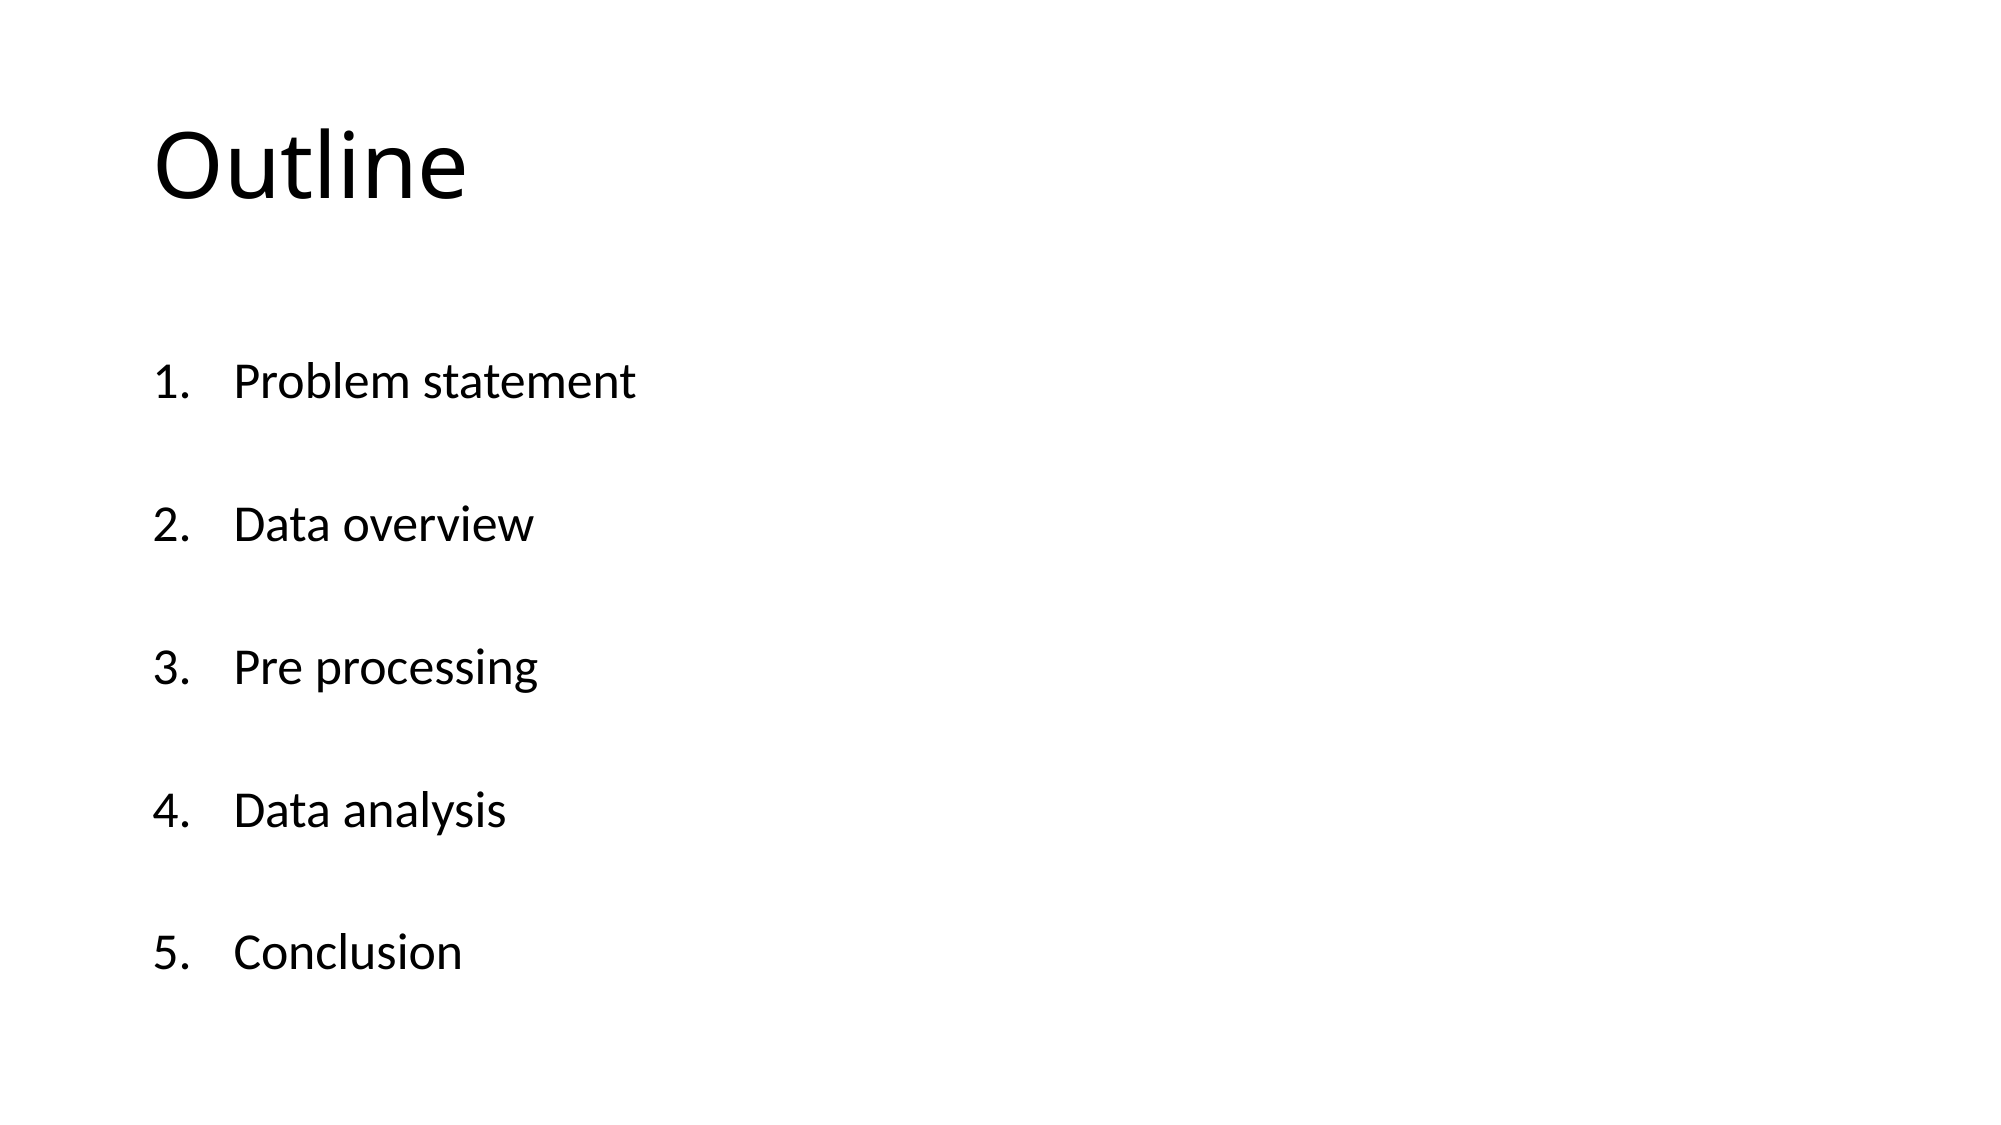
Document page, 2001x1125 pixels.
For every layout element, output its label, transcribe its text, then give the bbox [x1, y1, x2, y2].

title Outline [137, 59, 1863, 277]
list Problem statement Data overview Pre processing Data analysis Conclusion [137, 277, 1863, 992]
